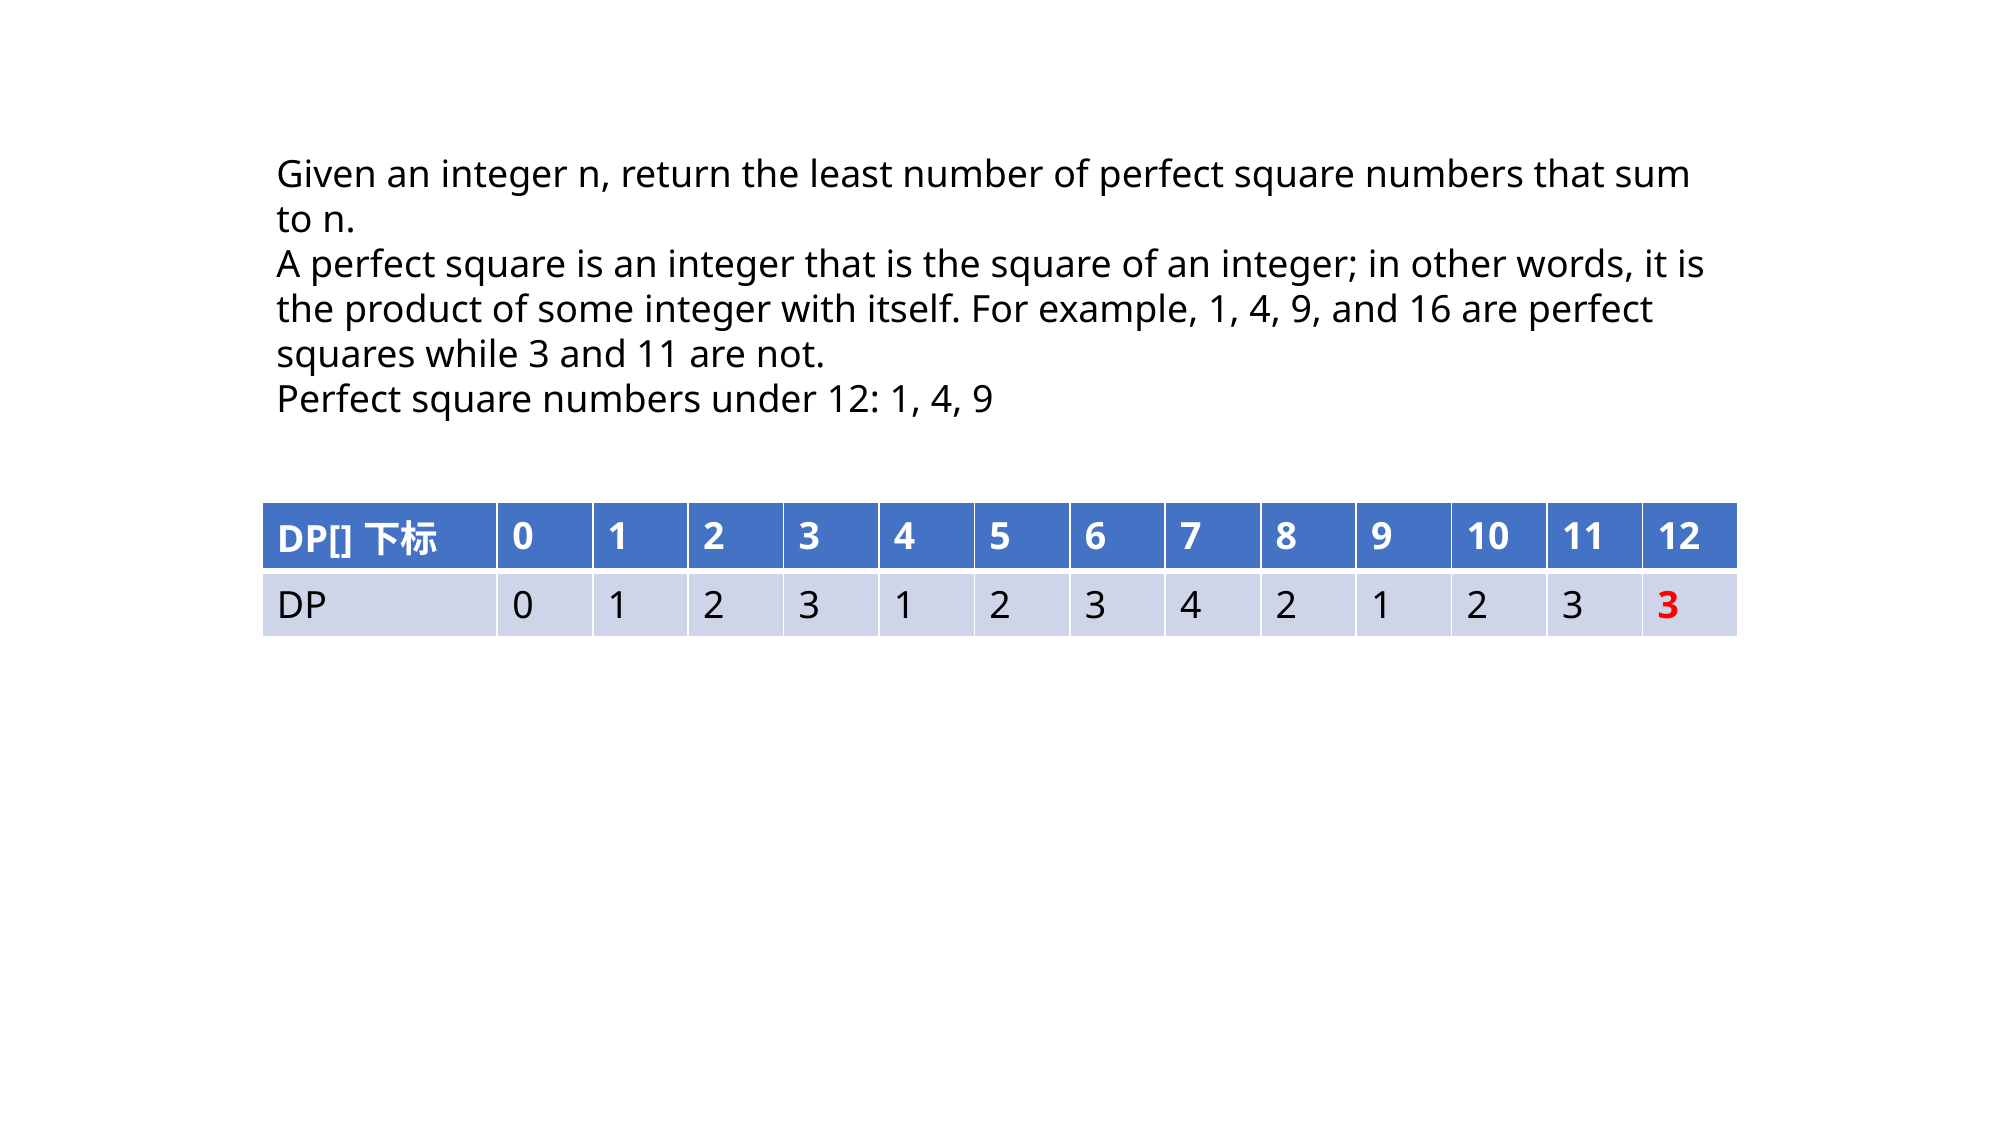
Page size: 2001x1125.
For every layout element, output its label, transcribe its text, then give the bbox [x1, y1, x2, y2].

table_cell 3 [1643, 574, 1737, 636]
table_header 11 [1548, 503, 1642, 568]
table_cell 1 [594, 574, 687, 636]
table_header 10 [1452, 503, 1546, 568]
table_header 9 [1357, 503, 1451, 568]
table_cell 4 [1166, 574, 1260, 636]
table_cell DP [263, 574, 496, 636]
table_cell 1 [880, 574, 974, 636]
table_header 8 [1262, 503, 1355, 568]
table_header 1 [594, 503, 687, 568]
table_header 6 [1071, 503, 1164, 568]
table_cell 2 [1262, 574, 1355, 636]
table_cell 3 [784, 574, 878, 636]
table_cell 1 [1357, 574, 1451, 636]
table_header 12 [1643, 503, 1737, 568]
table_header 2 [689, 503, 783, 568]
table_cell 2 [1452, 574, 1546, 636]
table_header 7 [1166, 503, 1260, 568]
table_cell 2 [975, 574, 1069, 636]
table_cell 2 [689, 574, 783, 636]
table_header 4 [880, 503, 974, 568]
table_cell 0 [498, 574, 592, 636]
table_header 5 [975, 503, 1069, 568]
table_cell 3 [1071, 574, 1164, 636]
table_header DP[]下标 [263, 503, 496, 568]
table_cell 3 [1548, 574, 1642, 636]
table_header 3 [784, 503, 878, 568]
table_header 0 [498, 503, 592, 568]
text_box Given an integer n, return the least number of perfect square numbers that sum to n. A perfect square is an integer that is the square of an integer; in other words, it is the product of some integer with itself. For example, 1, 4, 9, and 16 are perfect squares while 3 and 11 are not. Perfect square numbers under 12: 1, 4, 9 [261, 142, 1739, 428]
